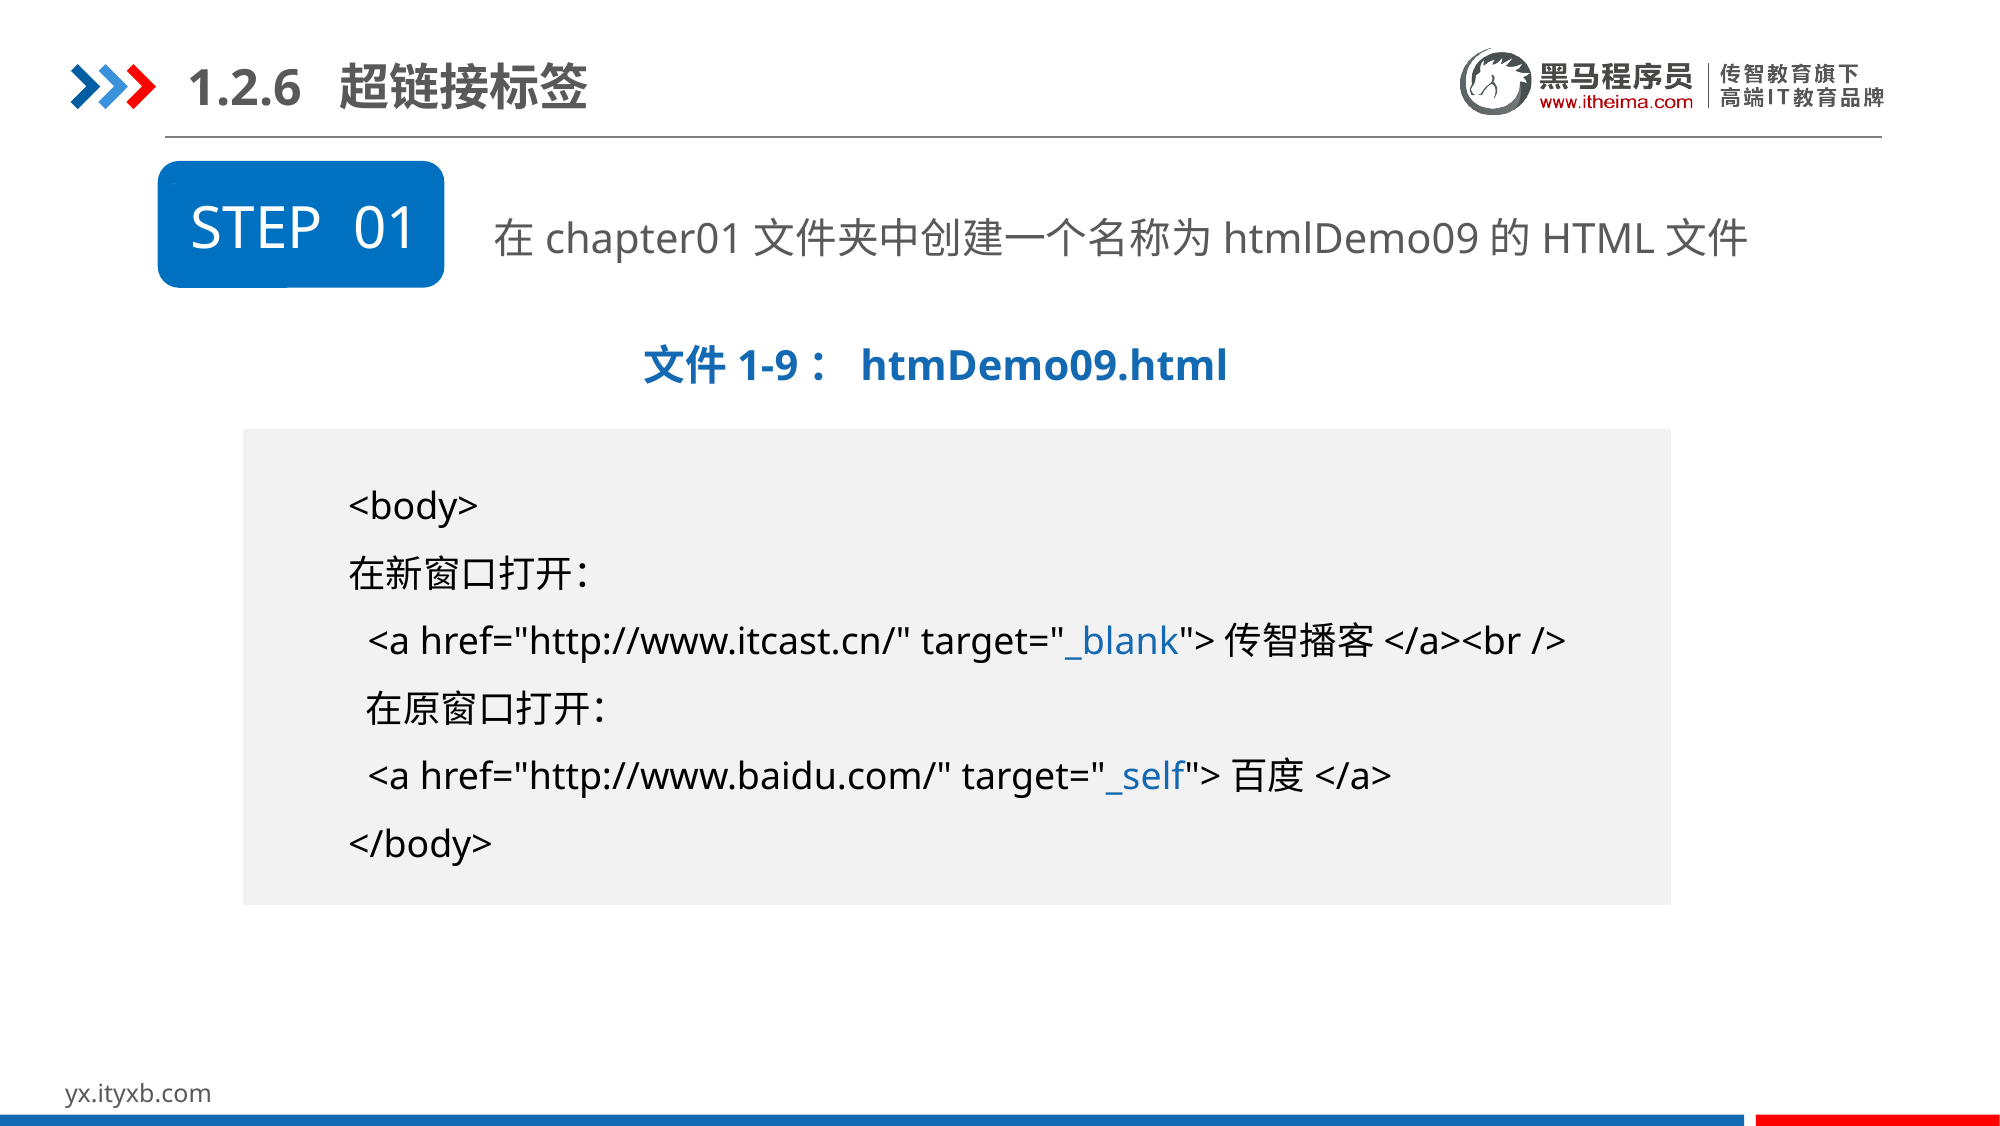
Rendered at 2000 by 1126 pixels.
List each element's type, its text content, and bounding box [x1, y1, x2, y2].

picture [243, 428, 1674, 906]
text_box 文件1-9：htmDemo09.html [628, 306, 1371, 397]
text_box STEP 01 [172, 183, 439, 268]
text_box [155, 158, 447, 290]
text_box 1.2.6 超链接标签 [187, 43, 827, 127]
text_box 在chapter01文件夹中创建一个名称为htmlDemo09的HTML文件 [478, 179, 1781, 270]
picture [1460, 48, 1887, 115]
